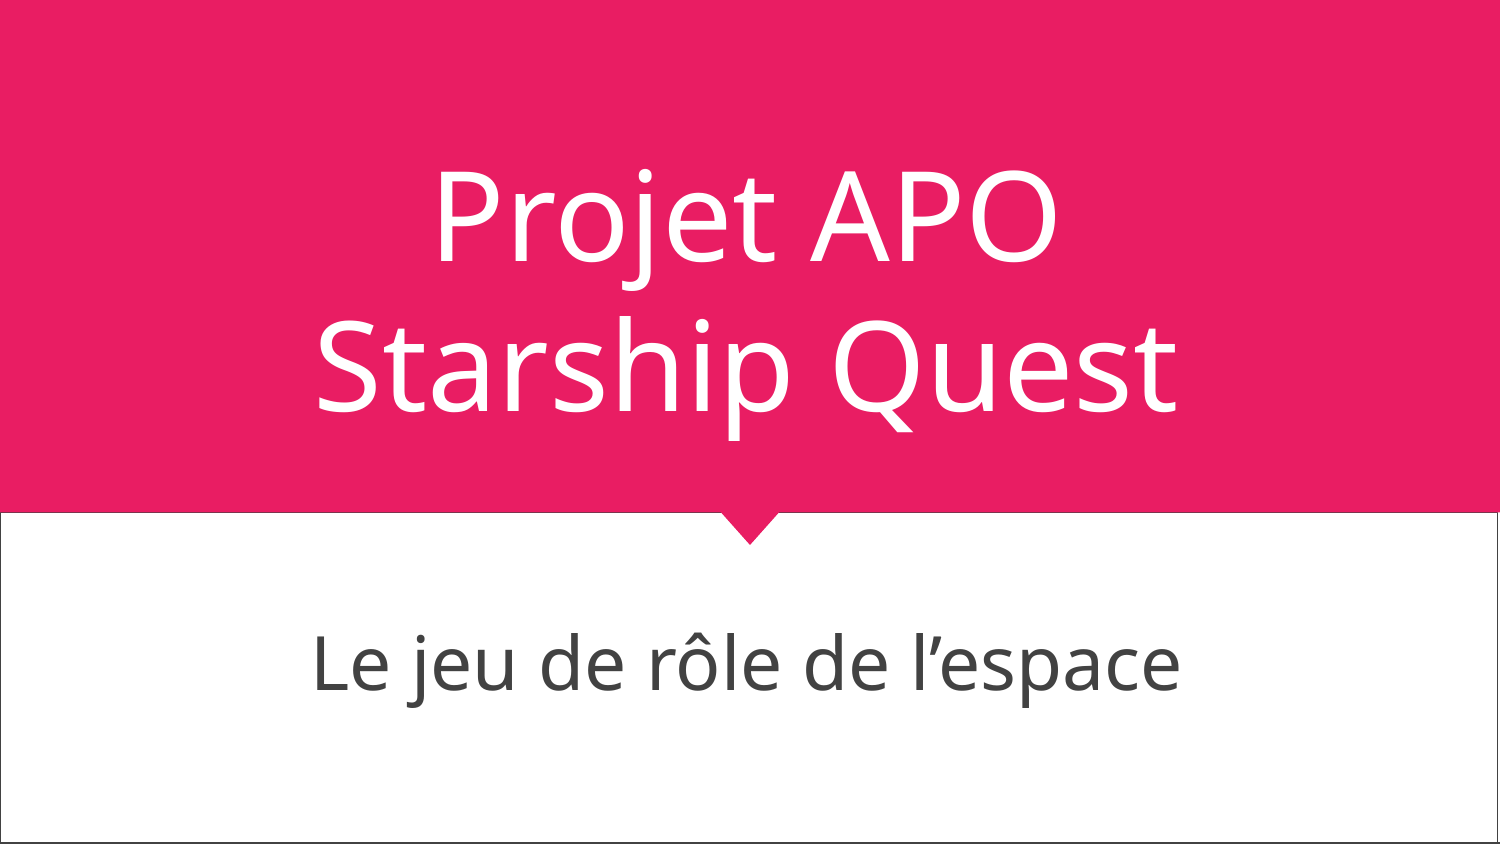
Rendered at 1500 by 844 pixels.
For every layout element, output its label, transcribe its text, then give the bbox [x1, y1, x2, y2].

title Projet APO Starship Quest [67, 105, 1427, 452]
subtitle Le jeu de rôle de l’espace [67, 557, 1427, 765]
